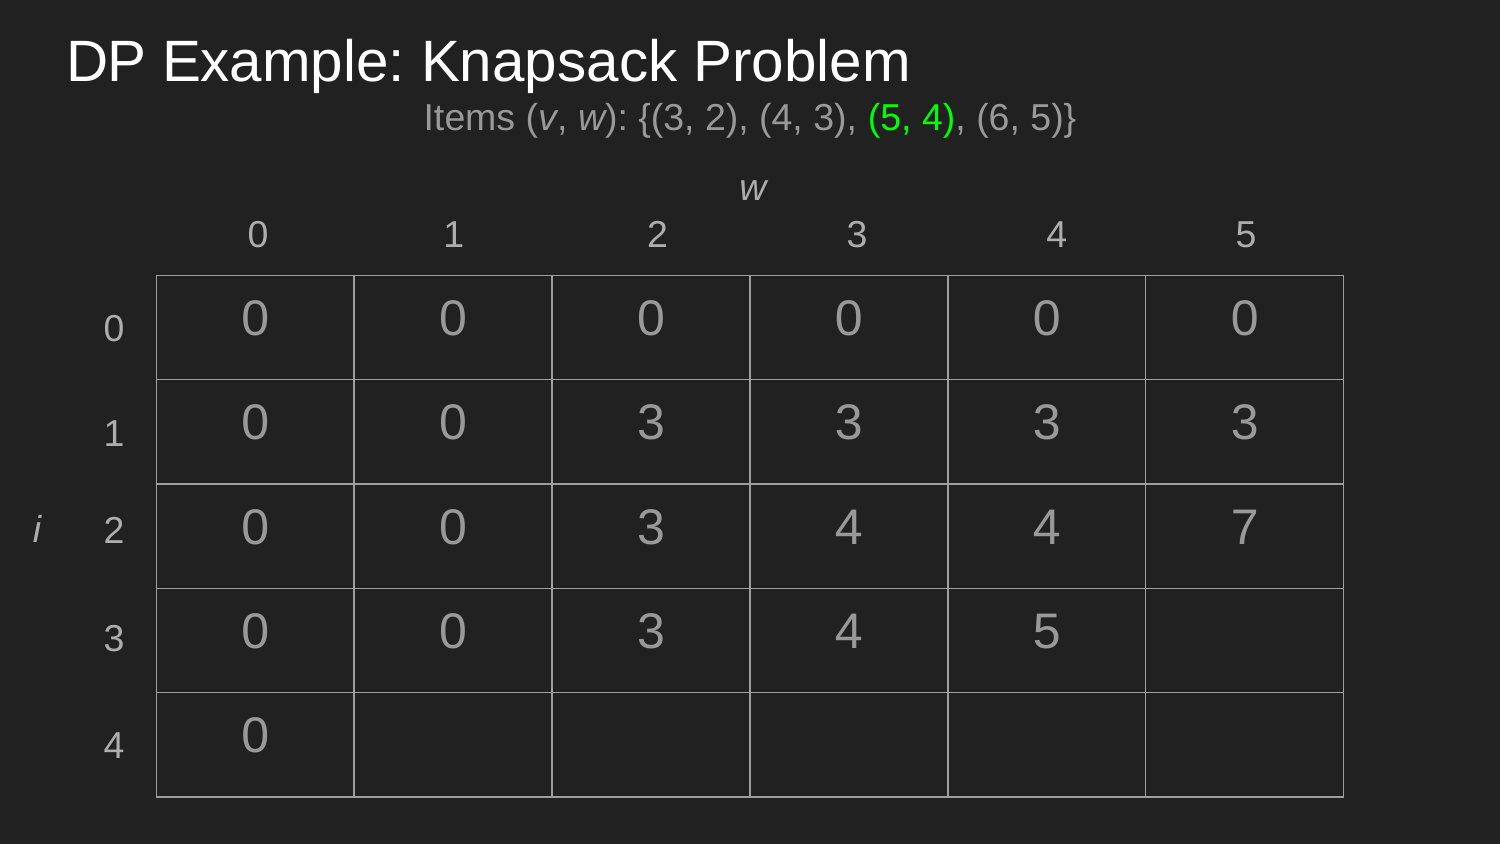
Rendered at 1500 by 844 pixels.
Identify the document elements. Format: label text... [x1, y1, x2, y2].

text_box 3 [88, 598, 140, 679]
table_cell 5 [949, 589, 1145, 692]
table_cell 3 [949, 380, 1145, 483]
table_header 0 [949, 276, 1145, 379]
table_cell 3 [553, 380, 749, 483]
text_box 4 [88, 705, 140, 786]
text_box 2 [632, 194, 684, 276]
text_box w [724, 148, 776, 229]
table_header 0 [1146, 276, 1343, 379]
table_cell 0 [157, 589, 353, 692]
table_cell 3 [1146, 380, 1343, 483]
table_cell [949, 693, 1145, 796]
table_cell 3 [553, 485, 749, 588]
text_box 1 [88, 393, 140, 474]
table_cell [1146, 589, 1343, 692]
table_cell 4 [949, 485, 1145, 588]
table_header 0 [751, 276, 947, 379]
table_cell 4 [751, 589, 947, 692]
text_box Items (v, w): {(3, 2), (4, 3), (5, 4), (6, 5)} [379, 78, 1121, 186]
text_box 3 [831, 194, 883, 276]
text_box 0 [88, 289, 140, 370]
table_cell [355, 693, 551, 796]
table_header 0 [553, 276, 749, 379]
table_cell 0 [355, 380, 551, 483]
text_box 1 [428, 194, 480, 276]
table_cell 7 [1146, 485, 1343, 588]
table_cell [553, 693, 749, 796]
table_cell 0 [157, 485, 353, 588]
table_header 0 [157, 276, 353, 379]
table_header 0 [355, 276, 551, 379]
table_cell [1146, 693, 1343, 796]
table_cell 0 [355, 485, 551, 588]
text_box 2 [88, 491, 140, 572]
table_cell 3 [751, 380, 947, 483]
title DP Example: Knapsack Problem [51, 7, 1449, 102]
table_cell 0 [157, 380, 353, 483]
table_cell 3 [553, 589, 749, 692]
text_box 0 [232, 194, 284, 276]
table_cell 0 [355, 589, 551, 692]
table_cell 0 [157, 693, 353, 796]
text_box 4 [1031, 194, 1083, 276]
table_cell [751, 693, 947, 796]
table_cell 4 [751, 485, 947, 588]
text_box 5 [1220, 194, 1272, 276]
text_box i [17, 489, 69, 570]
